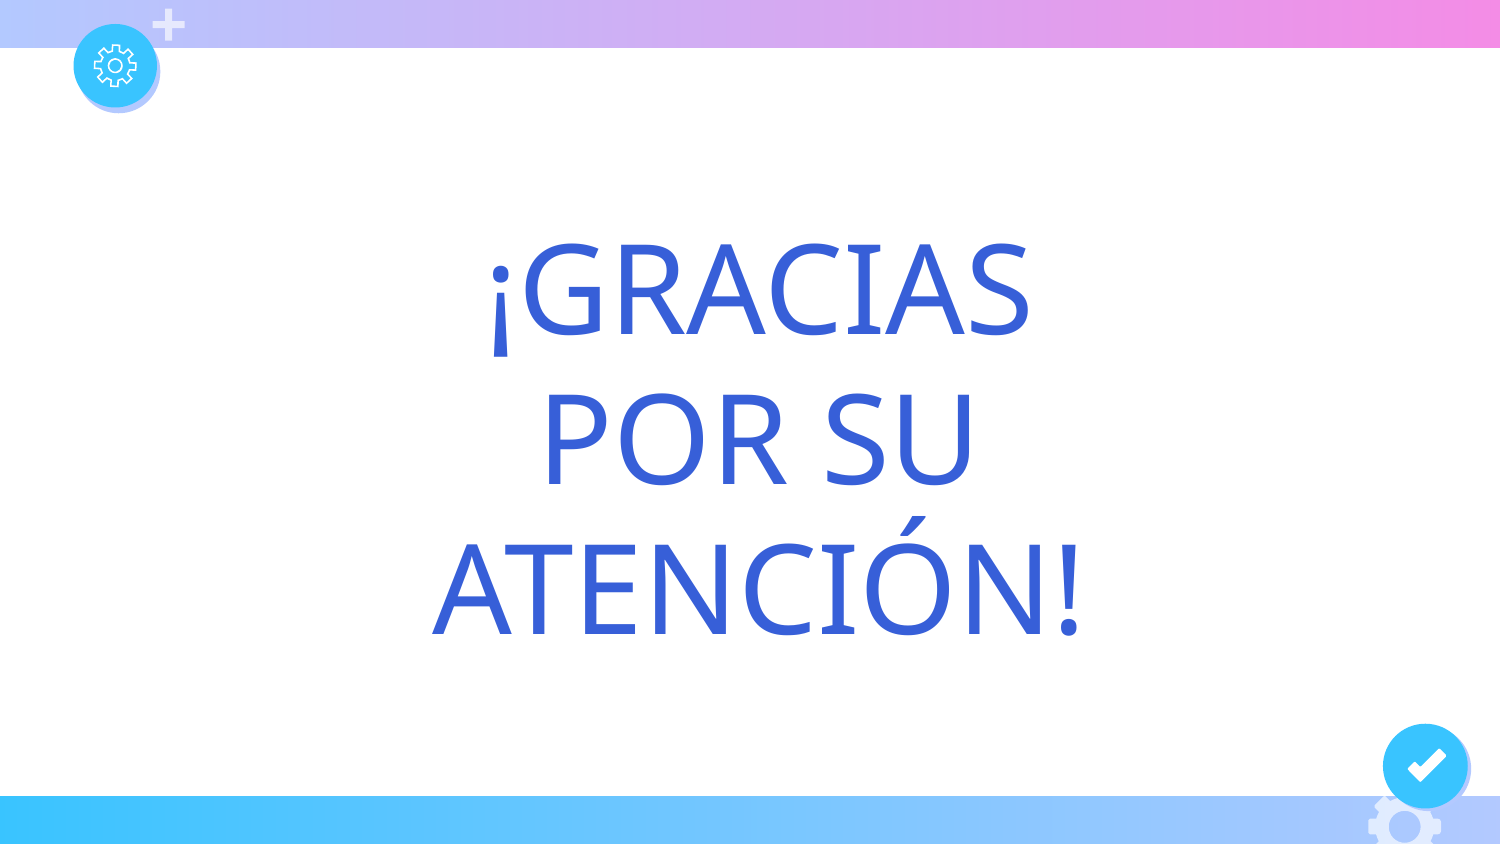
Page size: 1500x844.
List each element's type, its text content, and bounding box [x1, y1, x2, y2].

title ¡GRACIAS POR SU ATENCIÓN! [360, 314, 1160, 555]
